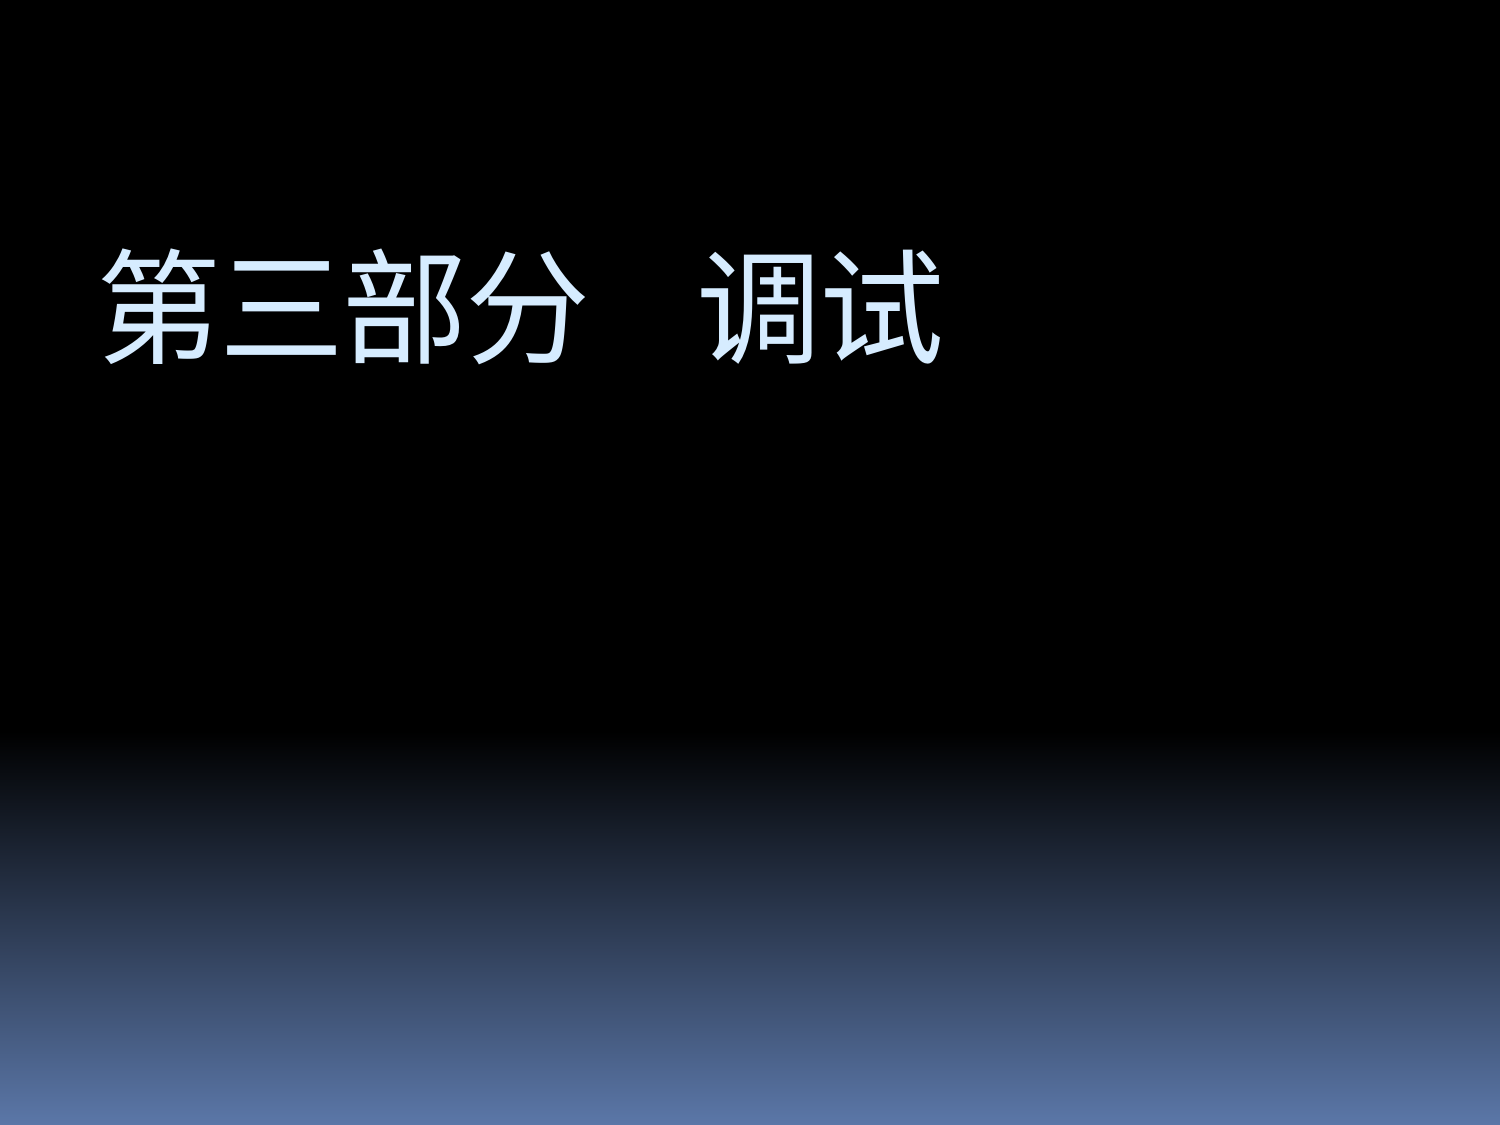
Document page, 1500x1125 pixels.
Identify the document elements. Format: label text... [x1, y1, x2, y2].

title 第三部分 调试 [82, 222, 1432, 375]
